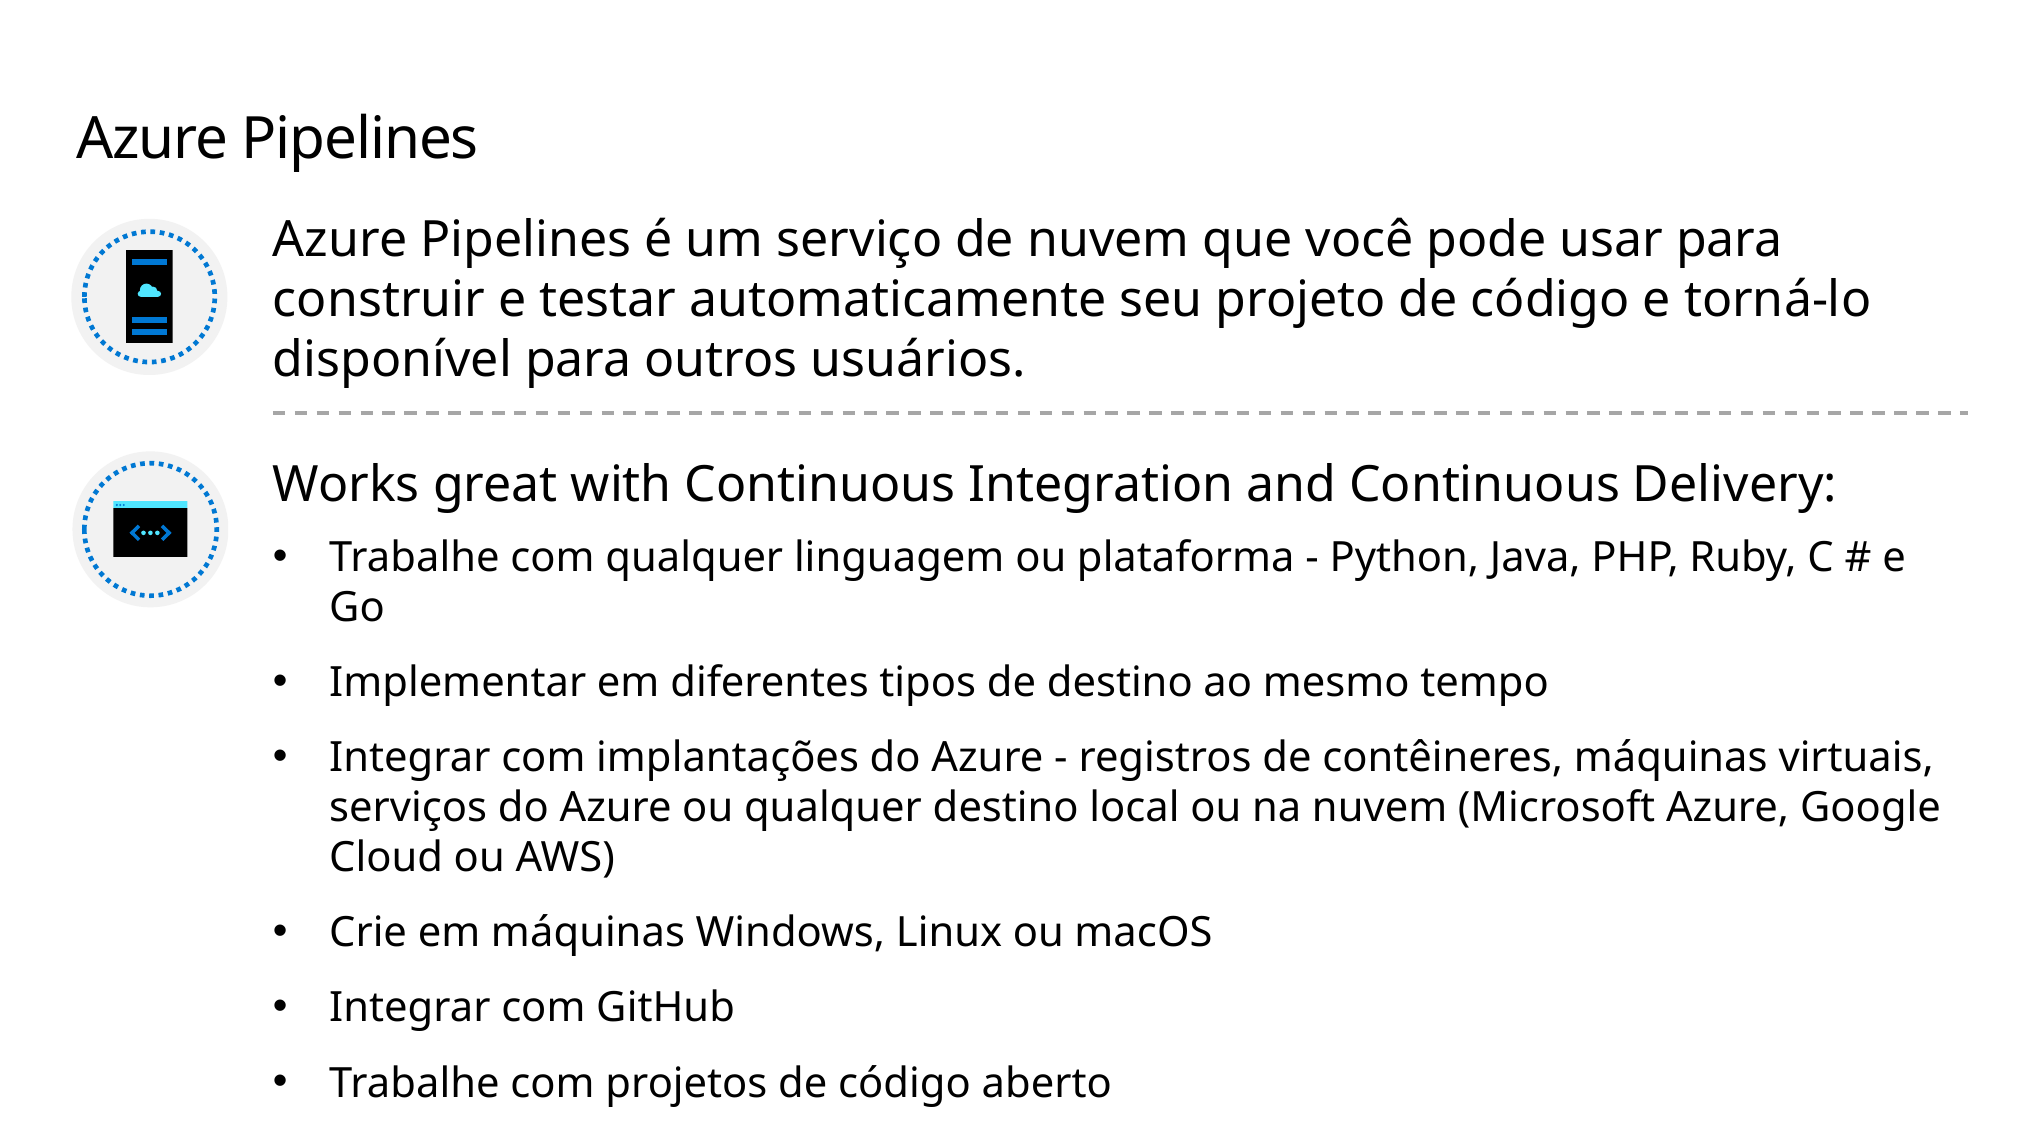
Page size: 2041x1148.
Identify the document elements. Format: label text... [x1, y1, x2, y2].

picture [71, 450, 229, 608]
picture [70, 218, 228, 376]
text_box Works great with Continuous Integration and Continuous Delivery: Trabalhe com qualquer linguagem ou plataforma - Python, Java, PHP, Ruby, C # e Go Implementar em diferentes tipos de destino ao mesmo tempo Integrar com implantações do Azure - registros de contêineres, máquinas virtuais, serviços do Azure ou qualquer destino local ou na nuvem (Microsoft Azure, Google Cloud ou AWS) Crie em máquinas Windows, Linux ou macOS Integrar com GitHub Trabalhe com projetos de código aberto [272, 450, 1969, 1106]
text_box Azure Pipelines é um serviço de nuvem que você pode usar para construir e testar automaticamente seu projeto de código e torná-lo disponível para outros usuários. [272, 206, 1969, 388]
title Azure Pipelines [76, 103, 1969, 172]
